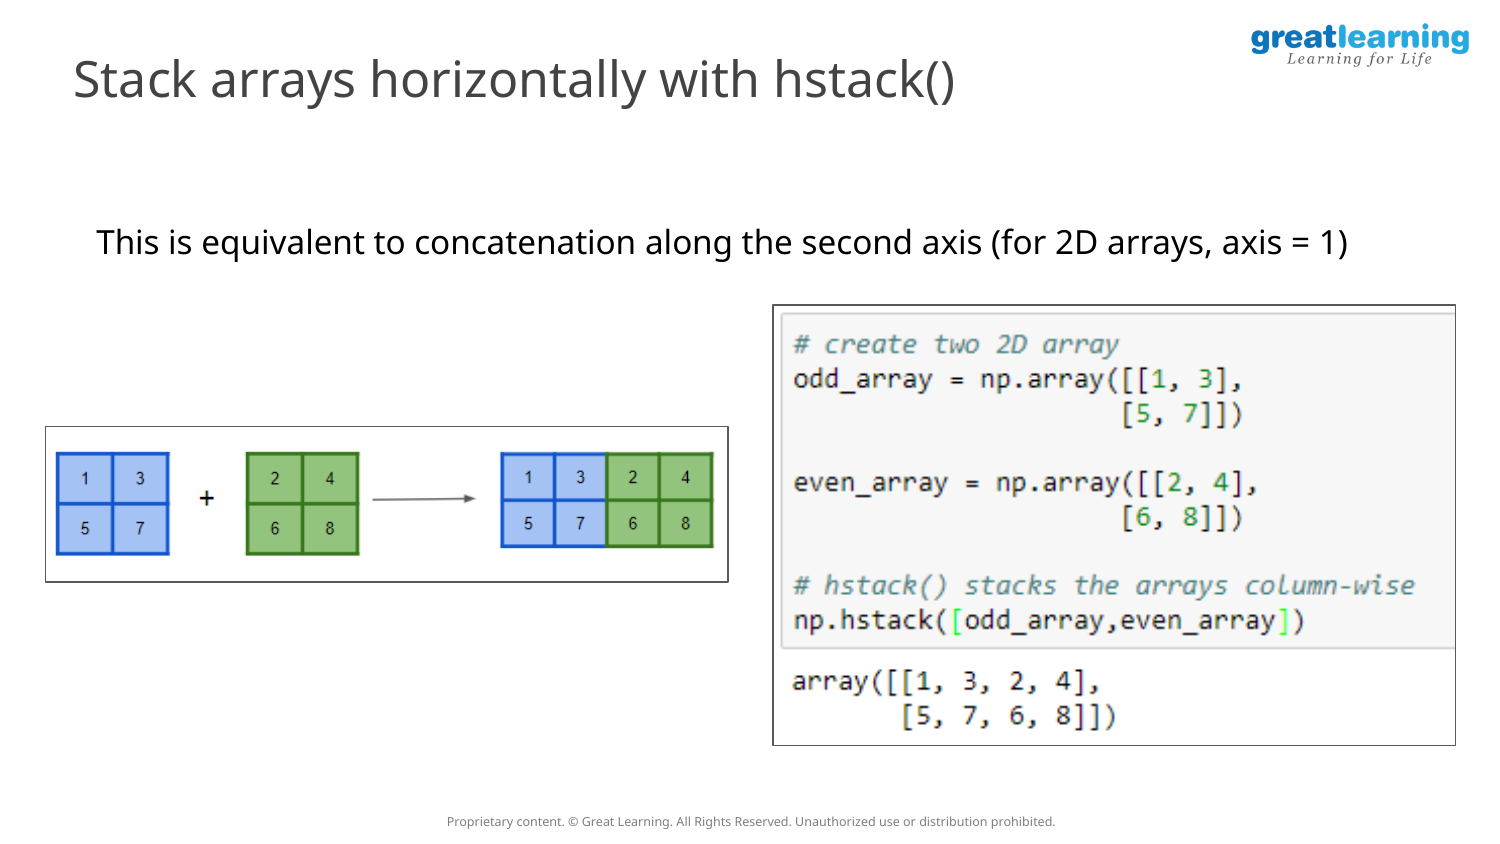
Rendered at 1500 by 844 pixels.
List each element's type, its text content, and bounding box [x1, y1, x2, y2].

picture [773, 305, 1456, 745]
picture [1281, 23, 1469, 67]
picture [45, 427, 728, 582]
text_box Stack arrays horizontally with hstack() [58, 23, 1281, 110]
text_box This is equivalent to concatenation along the second axis (for 2D arrays, axis = 1) [81, 206, 1377, 282]
